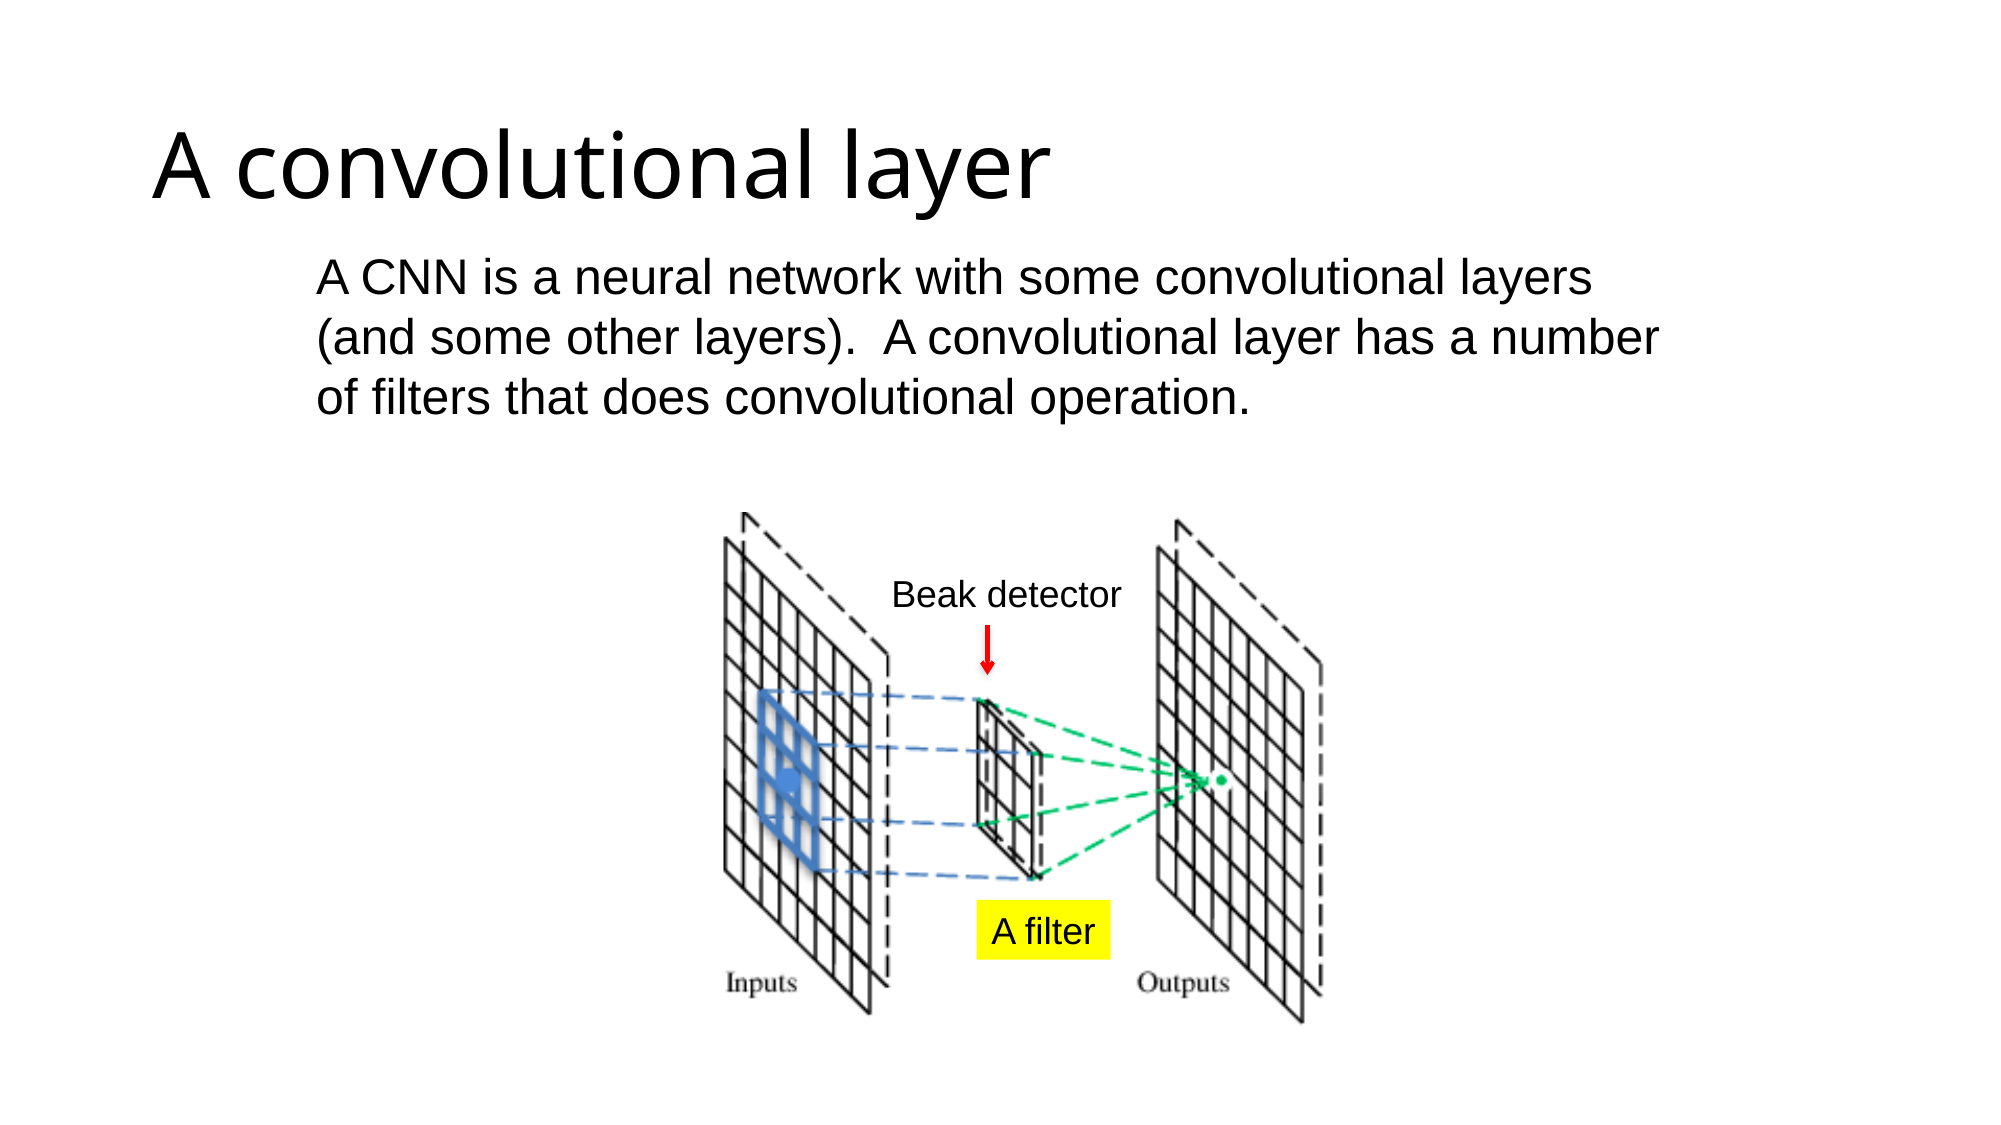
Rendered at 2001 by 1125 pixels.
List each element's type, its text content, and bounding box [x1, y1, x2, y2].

picture [699, 512, 1332, 1032]
title A convolutional layer [137, 59, 1863, 278]
text_box A CNN is a neural network with some convolutional layers (and some other layers). A convolutional layer has a number of filters that does convolutional operation. [301, 237, 1691, 433]
